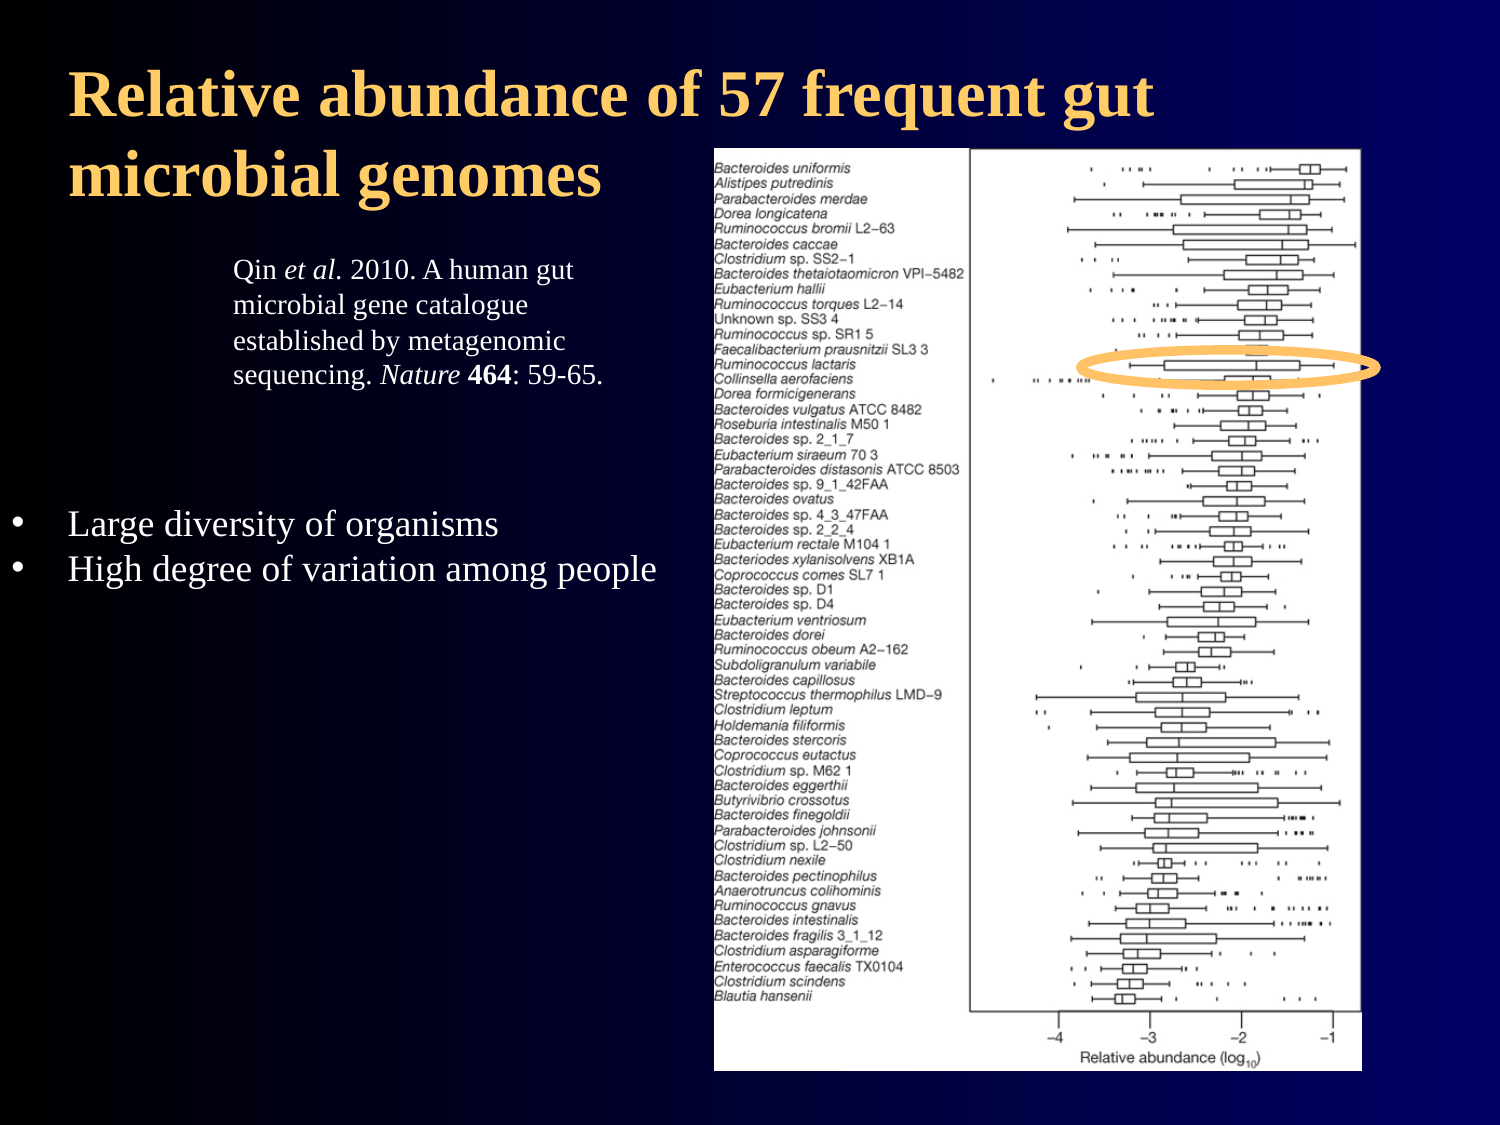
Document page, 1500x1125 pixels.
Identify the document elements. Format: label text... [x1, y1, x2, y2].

picture [714, 148, 1363, 1071]
text_box [1368, 361, 1377, 374]
title Relative abundance of 57 frequent gut microbial genomes [52, 3, 1459, 256]
text_box Qin et al. 2010. A human gut microbial gene catalogue established by metagenomic sequencing. Nature 464: 59-65. [218, 243, 672, 399]
text_box Large diversity of organisms High degree of variation among people [0, 491, 695, 597]
